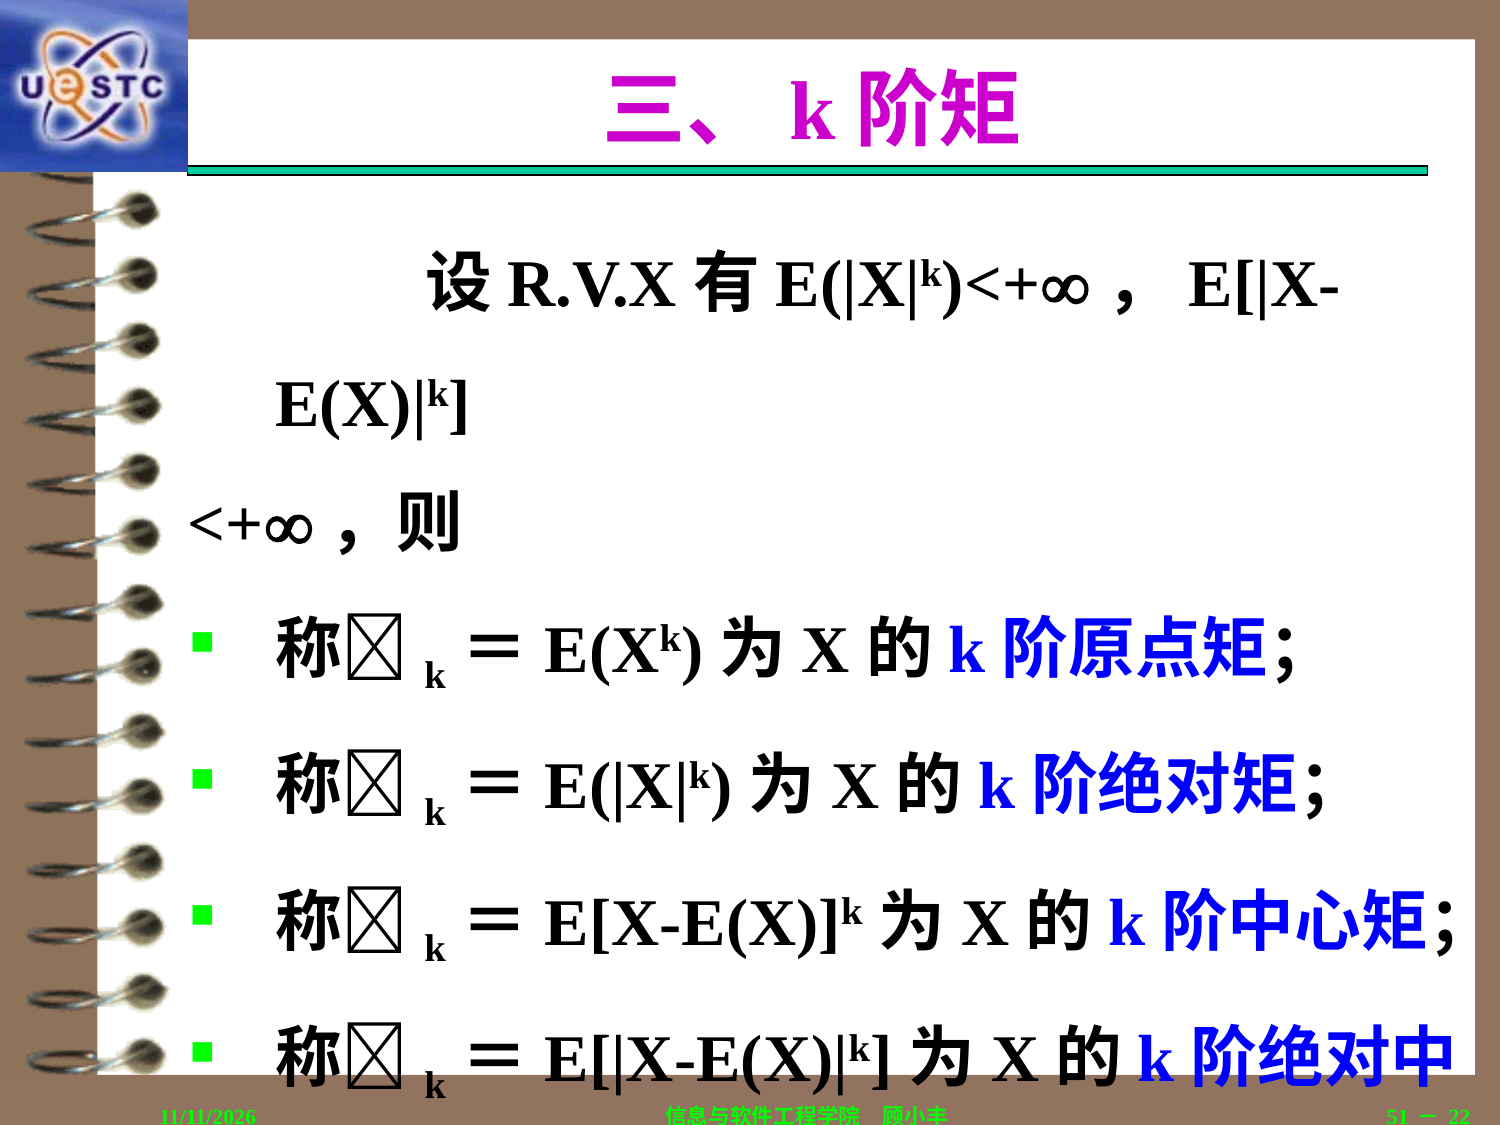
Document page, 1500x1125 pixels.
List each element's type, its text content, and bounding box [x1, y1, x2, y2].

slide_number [159, 1077, 435, 1123]
list 设R.V.X有E(|X|k)<+，E[|X-E(X)|k] <+，则 称k＝E(Xk)为X的k阶原点矩； 称k＝E(|X|k)为X的k阶绝对矩； 称k＝E[X-E(X)]k为X的k阶中心矩； 称k＝E[|X-E(X)|k]为X的k阶绝对中心矩。 [187, 200, 1463, 921]
slide_number 51－22 [1220, 1077, 1471, 1123]
picture [0, 0, 194, 1075]
footer 信息与软件工程学院 顾小丰 [462, 1077, 1151, 1123]
title 三、k阶矩 [200, 56, 1425, 157]
